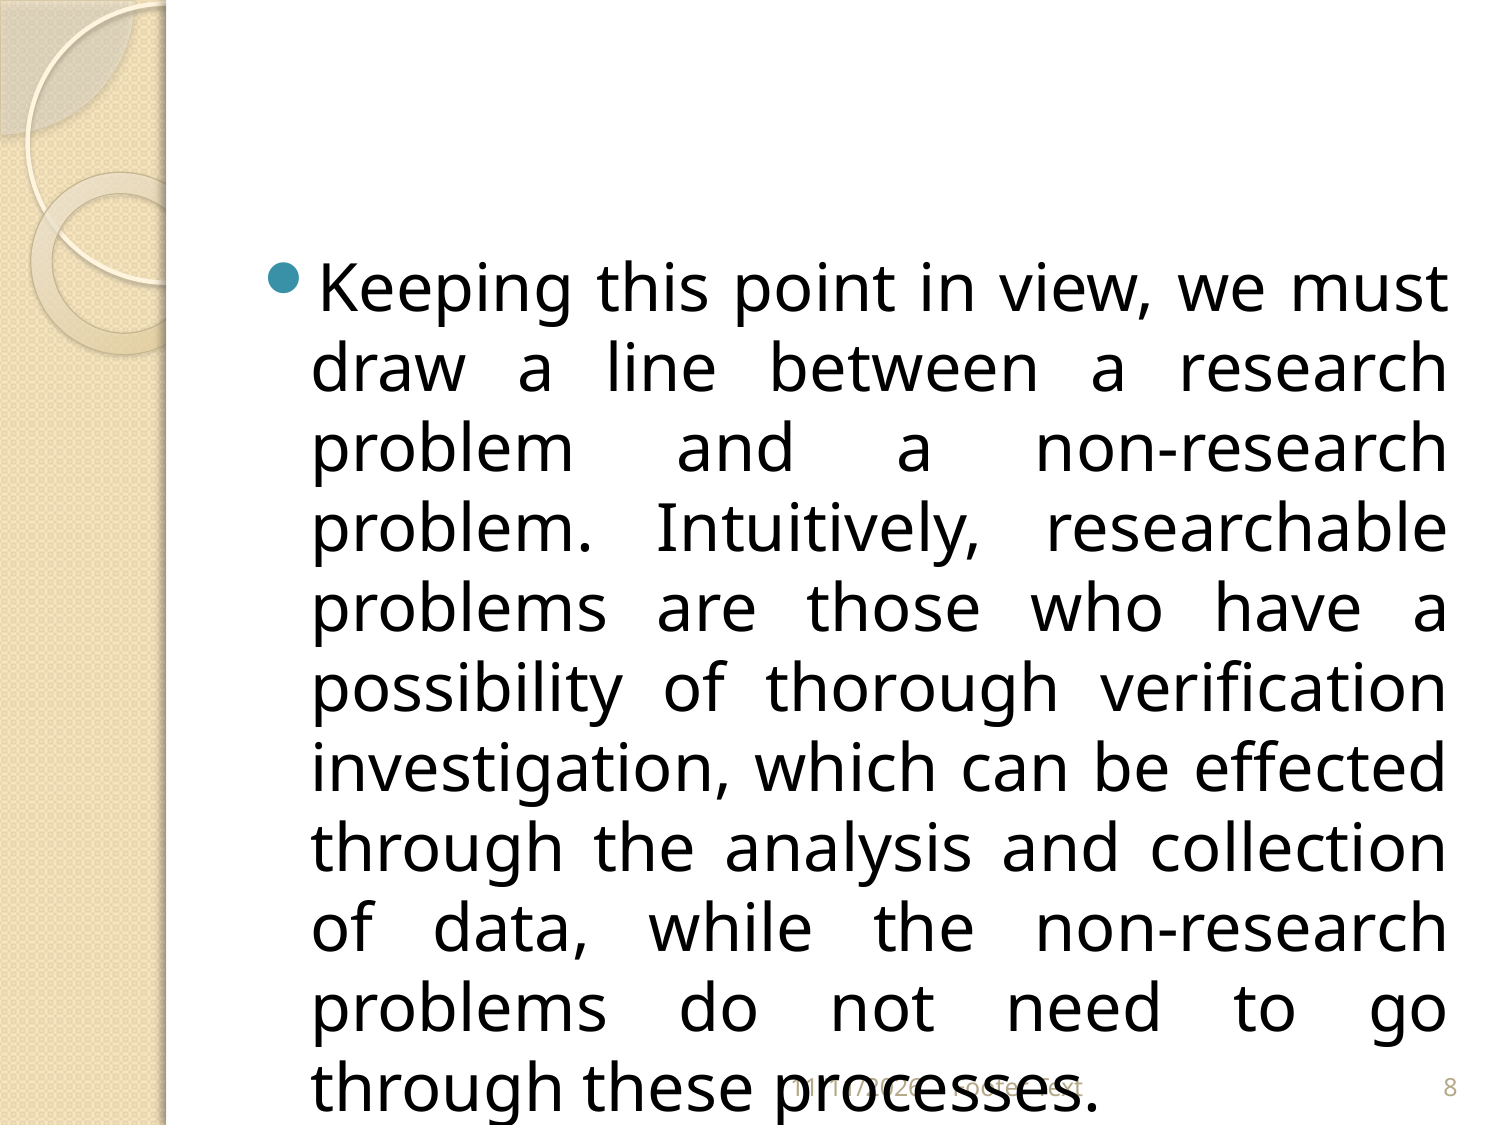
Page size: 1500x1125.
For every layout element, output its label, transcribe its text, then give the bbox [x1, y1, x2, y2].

slide_number 8 [1413, 1034, 1488, 1113]
footer Footer Text [937, 1034, 1413, 1113]
list Keeping this point in view, we must draw a line between a research problem and a non-research problem. Intuitively, researchable problems are those who have a possibility of thorough verification investigation, which can be effected through the analysis and collection of data, while the non-research problems do not need to go through these processes. [235, 237, 1466, 1025]
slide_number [587, 1034, 937, 1113]
